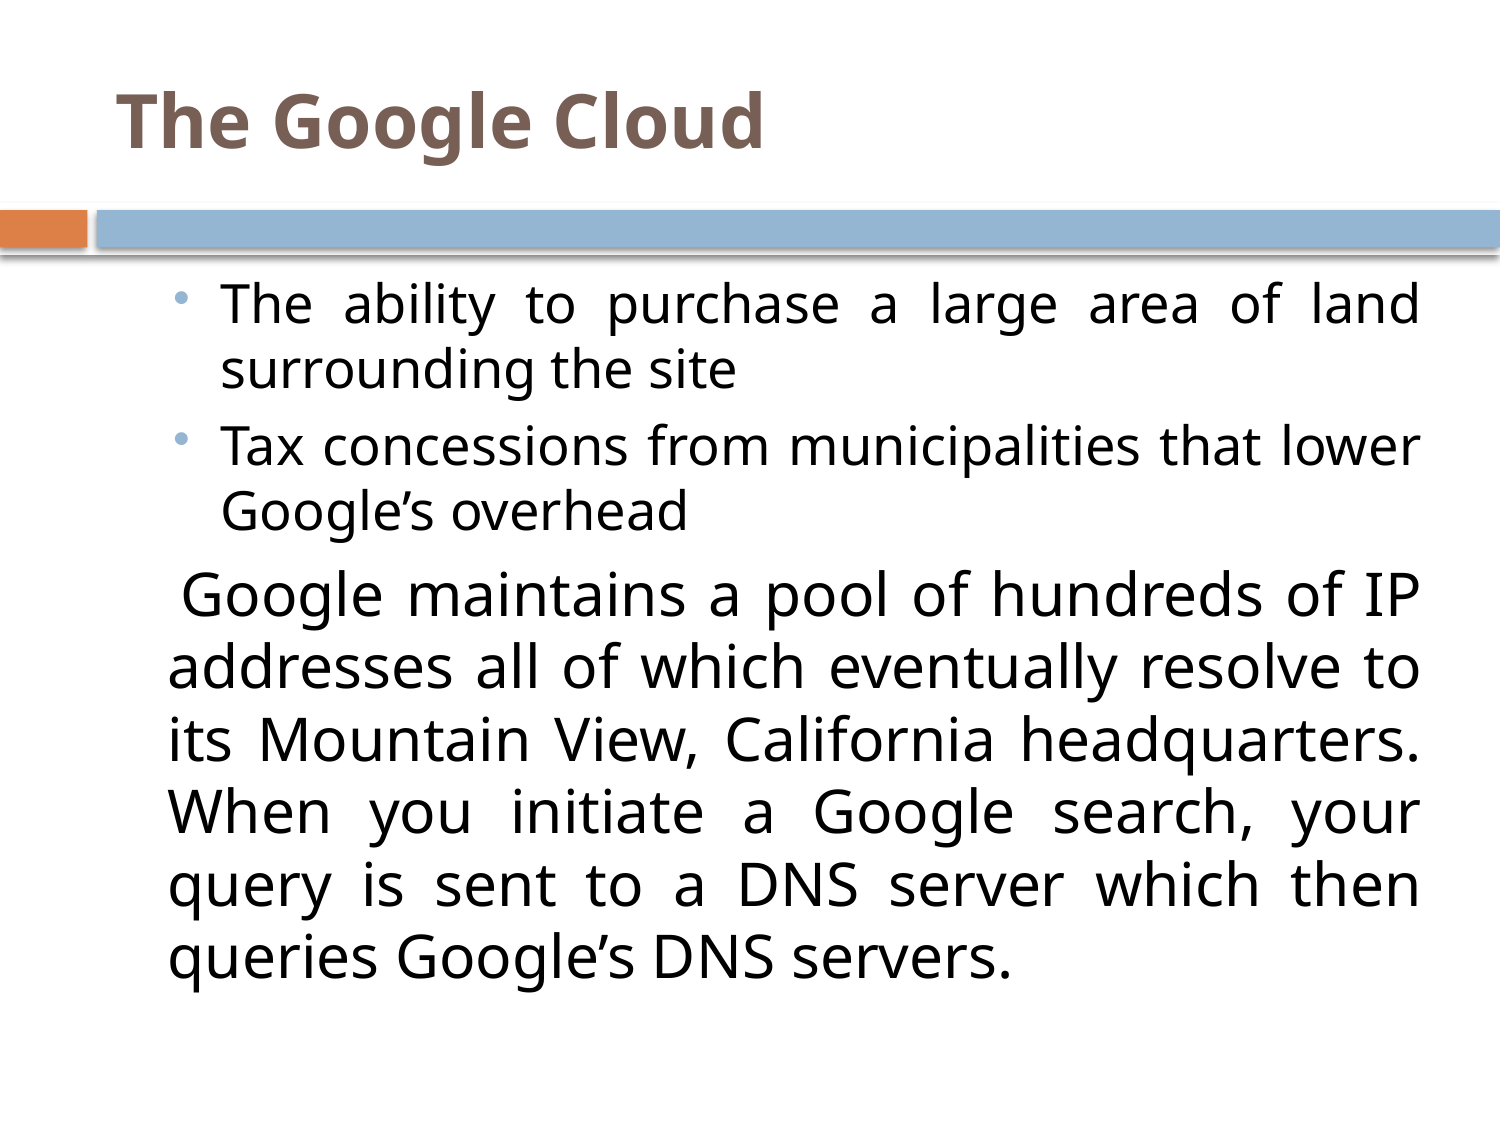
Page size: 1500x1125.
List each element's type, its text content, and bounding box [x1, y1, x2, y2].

title The Google Cloud [100, 37, 1438, 200]
list The ability to purchase a large area of land surrounding the site Tax concessions from municipalities that lower Google’s overhead Google maintains a pool of hundreds of IP addresses all of which eventually resolve to its Mountain View, California headquarters. When you initiate a Google search, your query is sent to a DNS server which then queries Google’s DNS servers. [100, 262, 1438, 1000]
